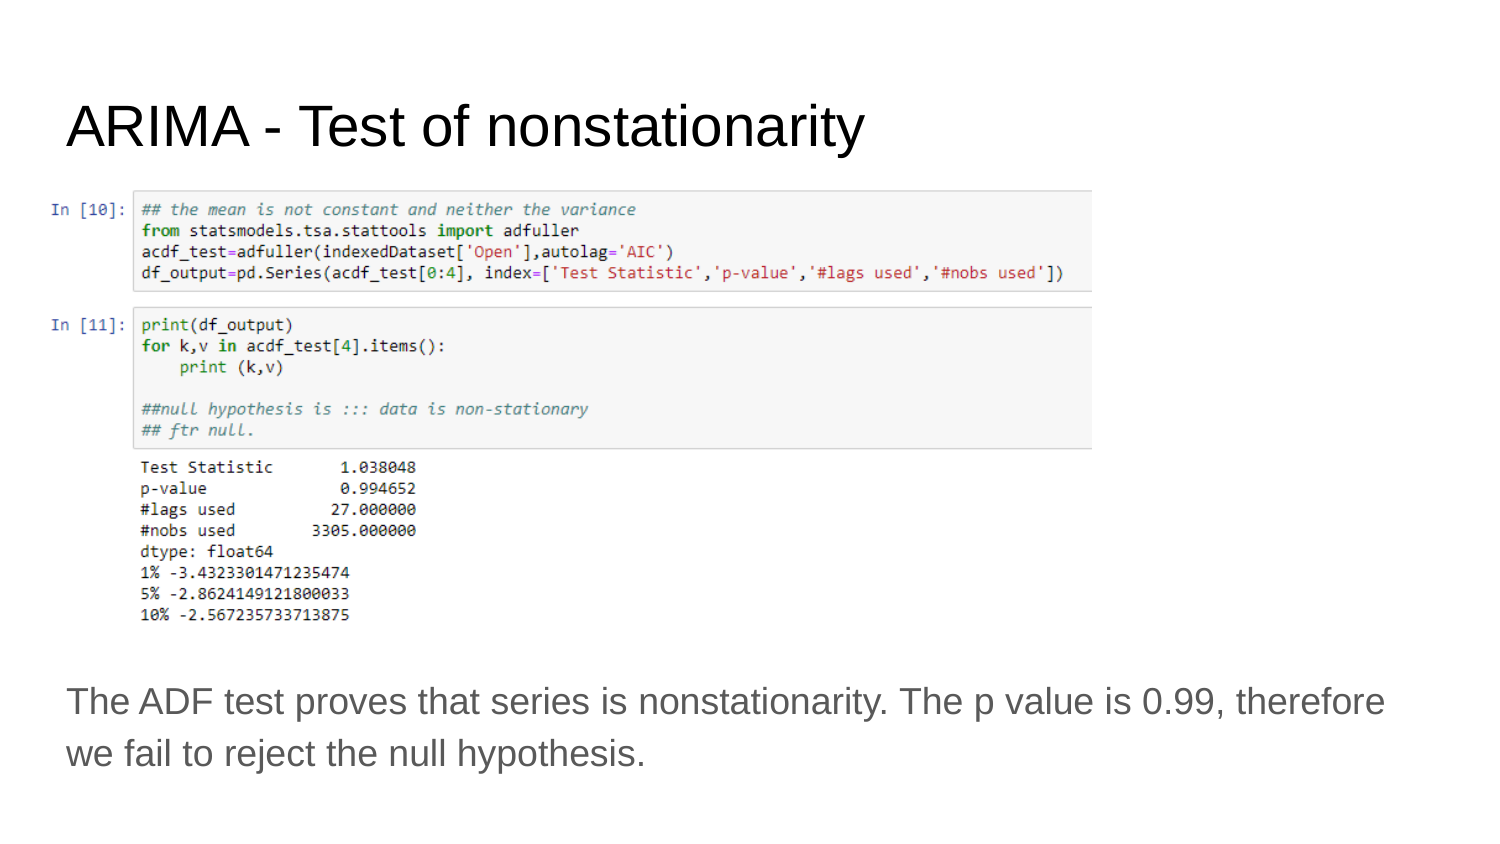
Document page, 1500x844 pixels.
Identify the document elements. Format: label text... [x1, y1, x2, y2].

picture [39, 183, 1092, 634]
title ARIMA - Test of nonstationarity [51, 72, 1449, 167]
list The ADF test proves that series is nonstationarity. The p value is 0.99, therefore we fail to reject the null hypothesis. [51, 655, 1449, 818]
